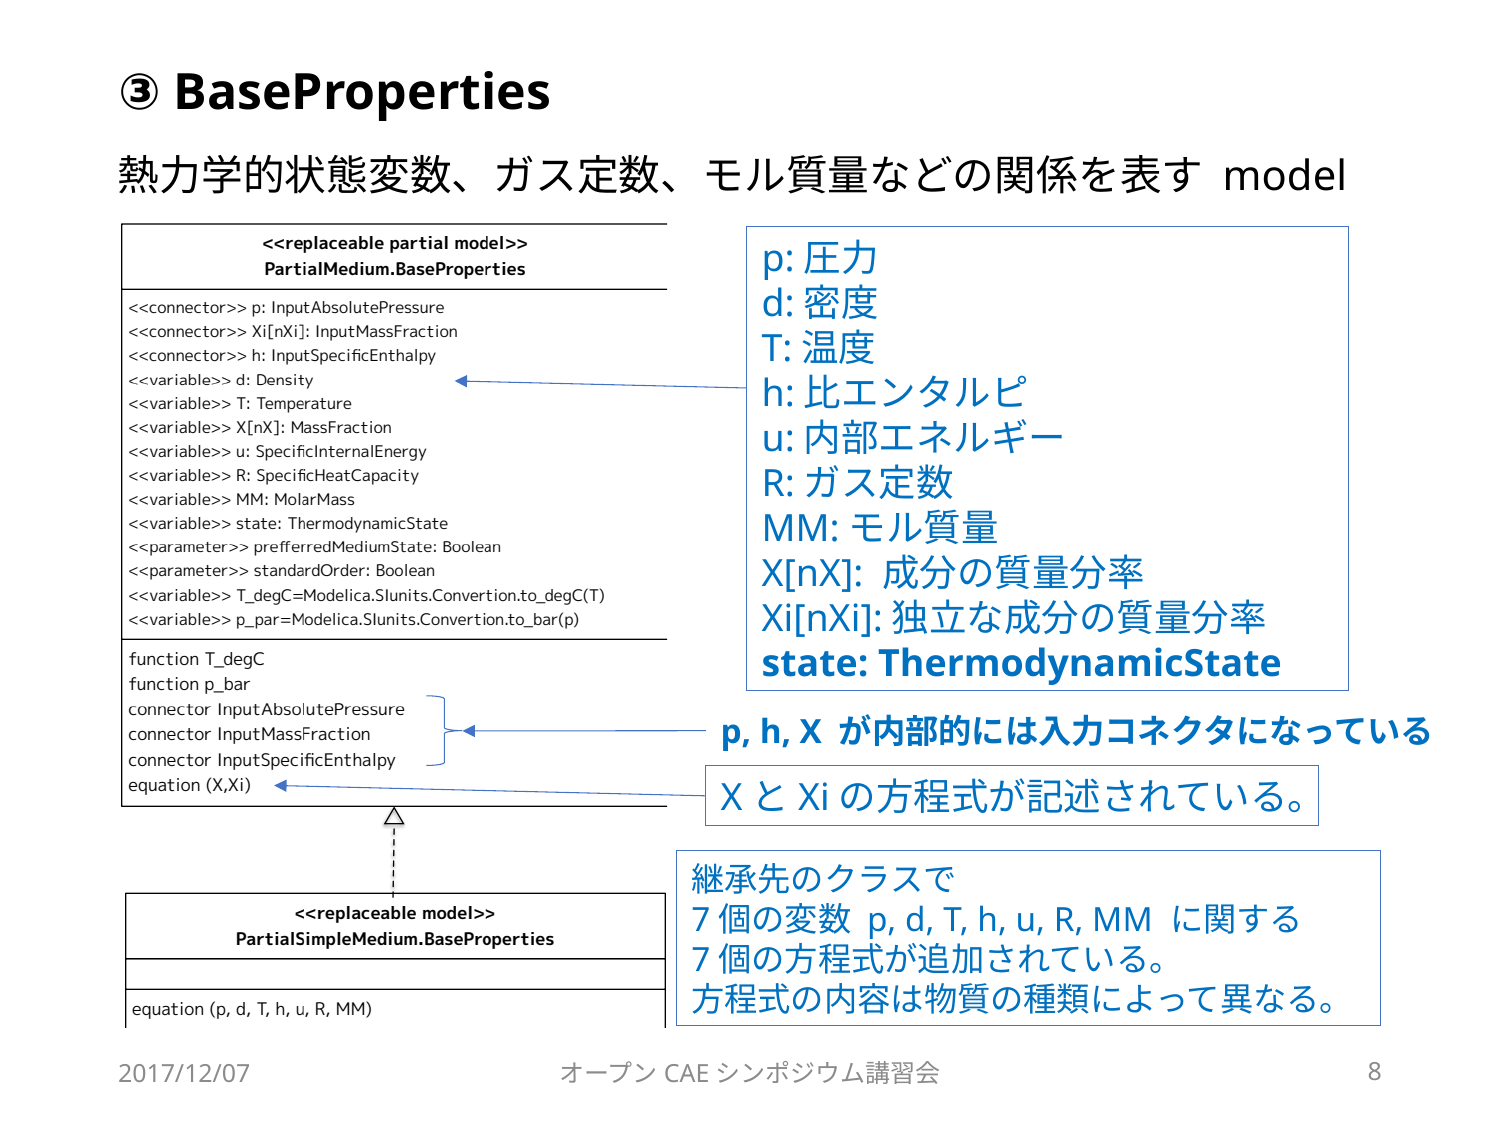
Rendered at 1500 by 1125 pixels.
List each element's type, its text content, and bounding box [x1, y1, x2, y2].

text_box p:圧力 d:密度 T:温度 h:比エンタルピ u:内部エネルギー R:ガス定数 MM:モル質量 X[nX]: 成分の質量分率 Xi[nXi]:独立な成分の質量分率 state: ThermodynamicState [746, 226, 1349, 691]
text_box XとXiの方程式が記述されている。 [705, 765, 1319, 826]
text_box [454, 380, 747, 388]
slide_number 8 [1059, 1042, 1397, 1103]
text_box 継承先のクラスで 7個の変数 p, d, T, h, u, R, MM に関する 7個の方程式が追加されている。 方程式の内容は物質の種類によって異なる。 [676, 850, 1381, 1026]
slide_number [103, 1042, 441, 1103]
text_box 熱力学的状態変数、ガス定数、モル質量などの関係を表す model [103, 141, 1390, 207]
text_box p, h, X が内部的には入力コネクタになっている [705, 702, 1464, 758]
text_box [274, 785, 706, 796]
title ③ BaseProperties [103, 59, 1397, 142]
footer オープンCAEシンポジウム講習会 [496, 1042, 1004, 1103]
picture [121, 222, 668, 1028]
